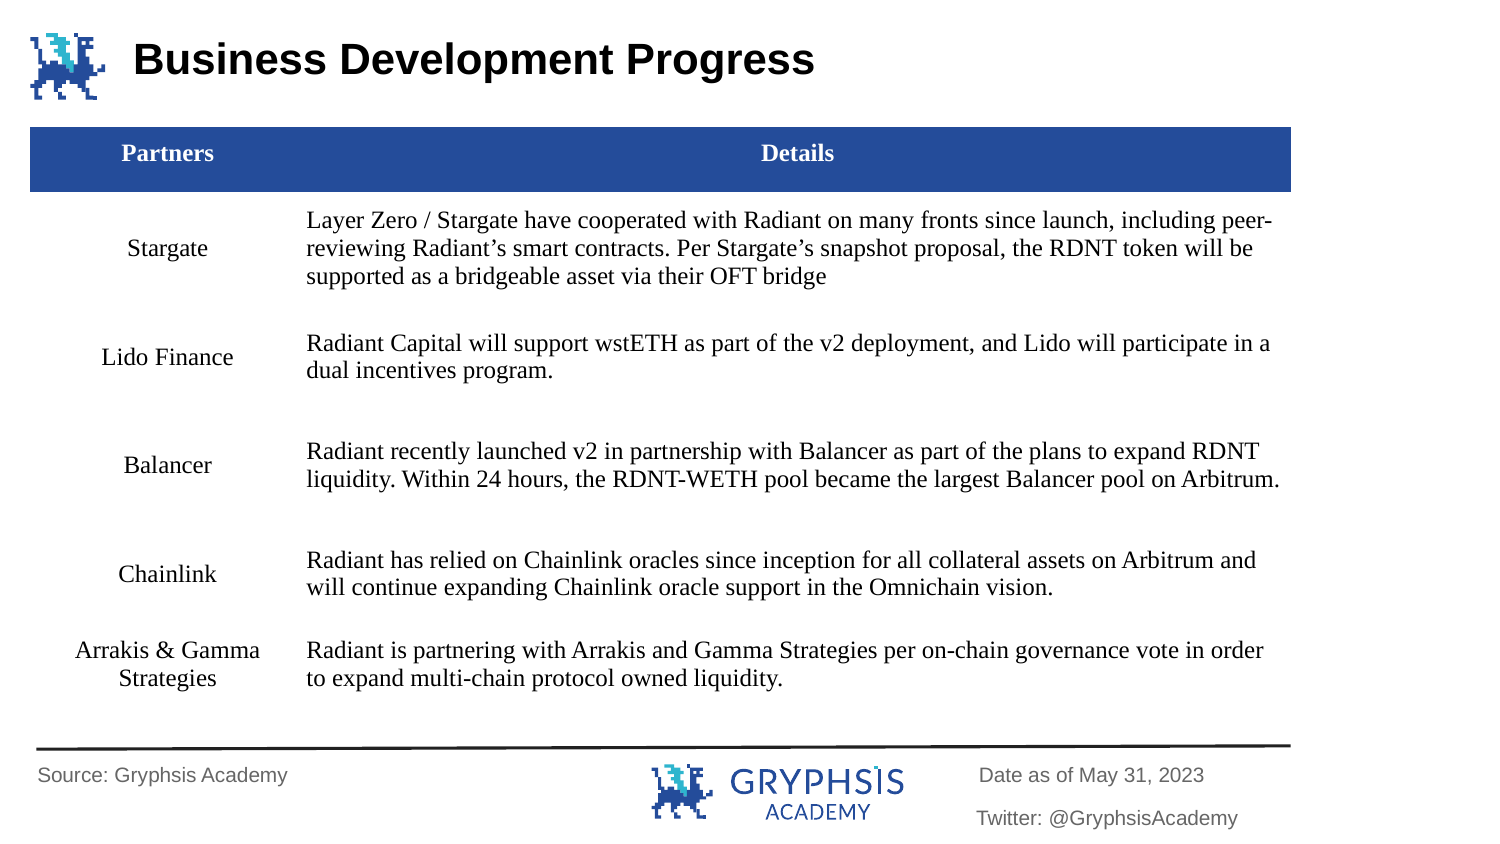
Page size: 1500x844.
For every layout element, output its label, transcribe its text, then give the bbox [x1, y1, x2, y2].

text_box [36, 745, 1291, 750]
table_header Details [305, 127, 1291, 192]
text_box Twitter: @GryphsisAcademy [960, 792, 1288, 843]
table_cell Chainlink [30, 535, 305, 626]
table_cell Lido Finance [30, 318, 305, 409]
text_box Business Development Progress [117, 15, 1449, 99]
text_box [651, 764, 713, 819]
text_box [730, 765, 904, 820]
table_cell Balancer [30, 409, 305, 535]
table_cell Layer Zero / Stargate have cooperated with Radiant on many fronts since launch, including peer-reviewing Radiant’s smart contracts. Per Stargate’s snapshot proposal, the RDNT token will be supported as a bridgeable asset via their OFT bridge [305, 192, 1291, 318]
table_cell Radiant Capital will support wstETH as part of the v2 deployment, and Lido will participate in a dual incentives program. [305, 318, 1291, 409]
table_cell Radiant has relied on Chainlink oracles since inception for all collateral assets on Arbitrum and will continue expanding Chainlink oracle support in the Omnichain vision. [305, 535, 1291, 626]
table_cell Radiant is partnering with Arrakis and Gamma Strategies per on-chain governance vote in order to expand multi-chain protocol owned liquidity. [305, 626, 1291, 717]
table_cell Radiant recently launched v2 in partnership with Balancer as part of the plans to expand RDNT liquidity. Within 24 hours, the RDNT-WETH pool became the largest Balancer pool on Arbitrum. [305, 409, 1291, 535]
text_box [30, 32, 106, 100]
text_box Source: Gryphsis Academy [22, 749, 748, 800]
table_cell Stargate [30, 192, 305, 318]
text_box Date as of May 31, 2023 [963, 758, 1290, 800]
table_header Partners [30, 127, 305, 192]
table_cell Arrakis & Gamma Strategies [30, 626, 305, 717]
